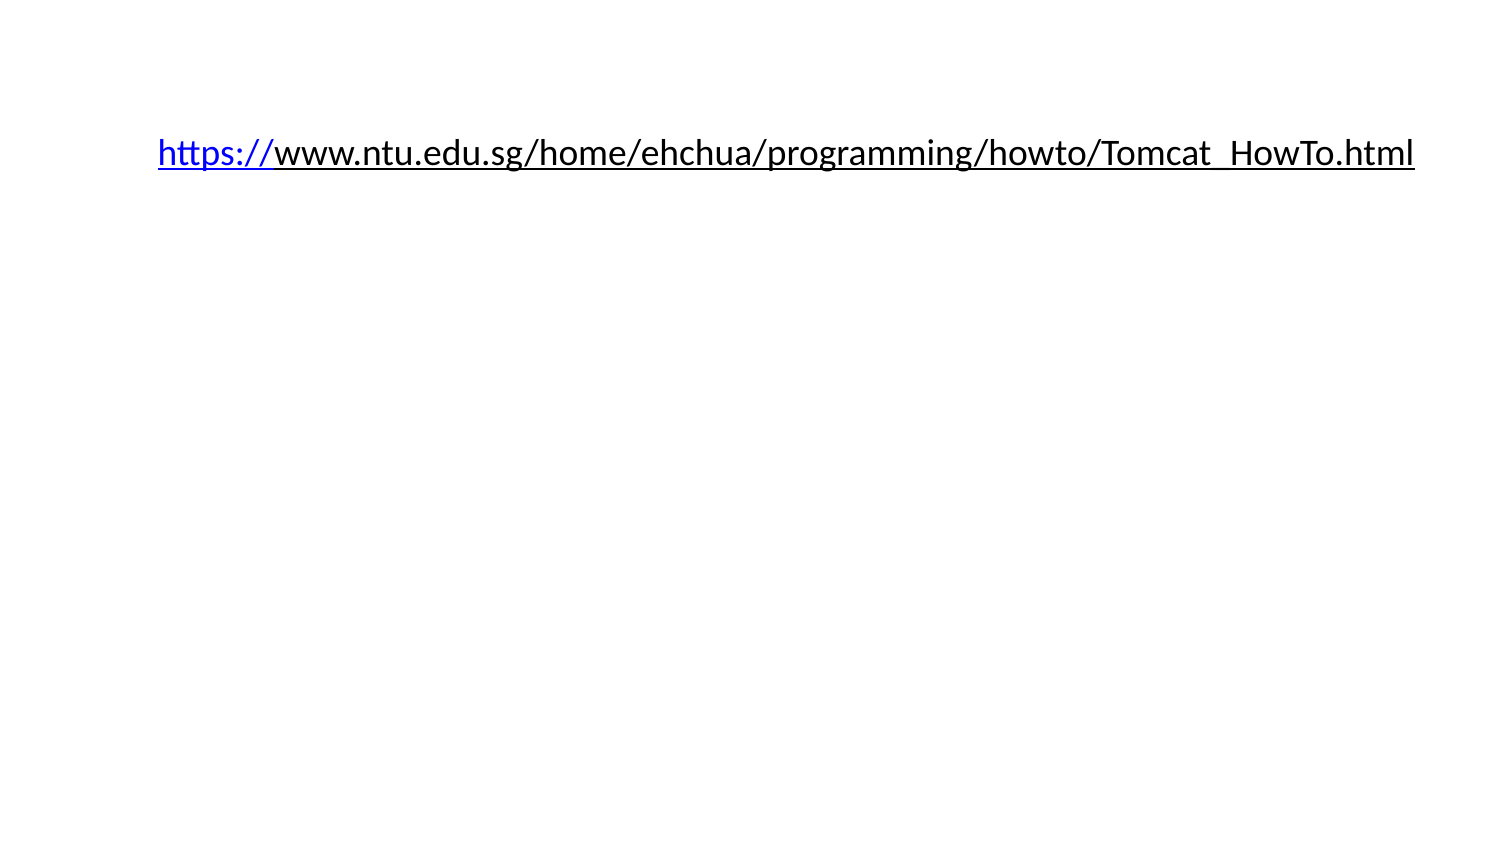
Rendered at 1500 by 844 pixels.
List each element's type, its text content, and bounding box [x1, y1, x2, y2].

text_box https://www.ntu.edu.sg/home/ehchua/programming/howto/Tomcat_HowTo.html [143, 120, 1439, 181]
